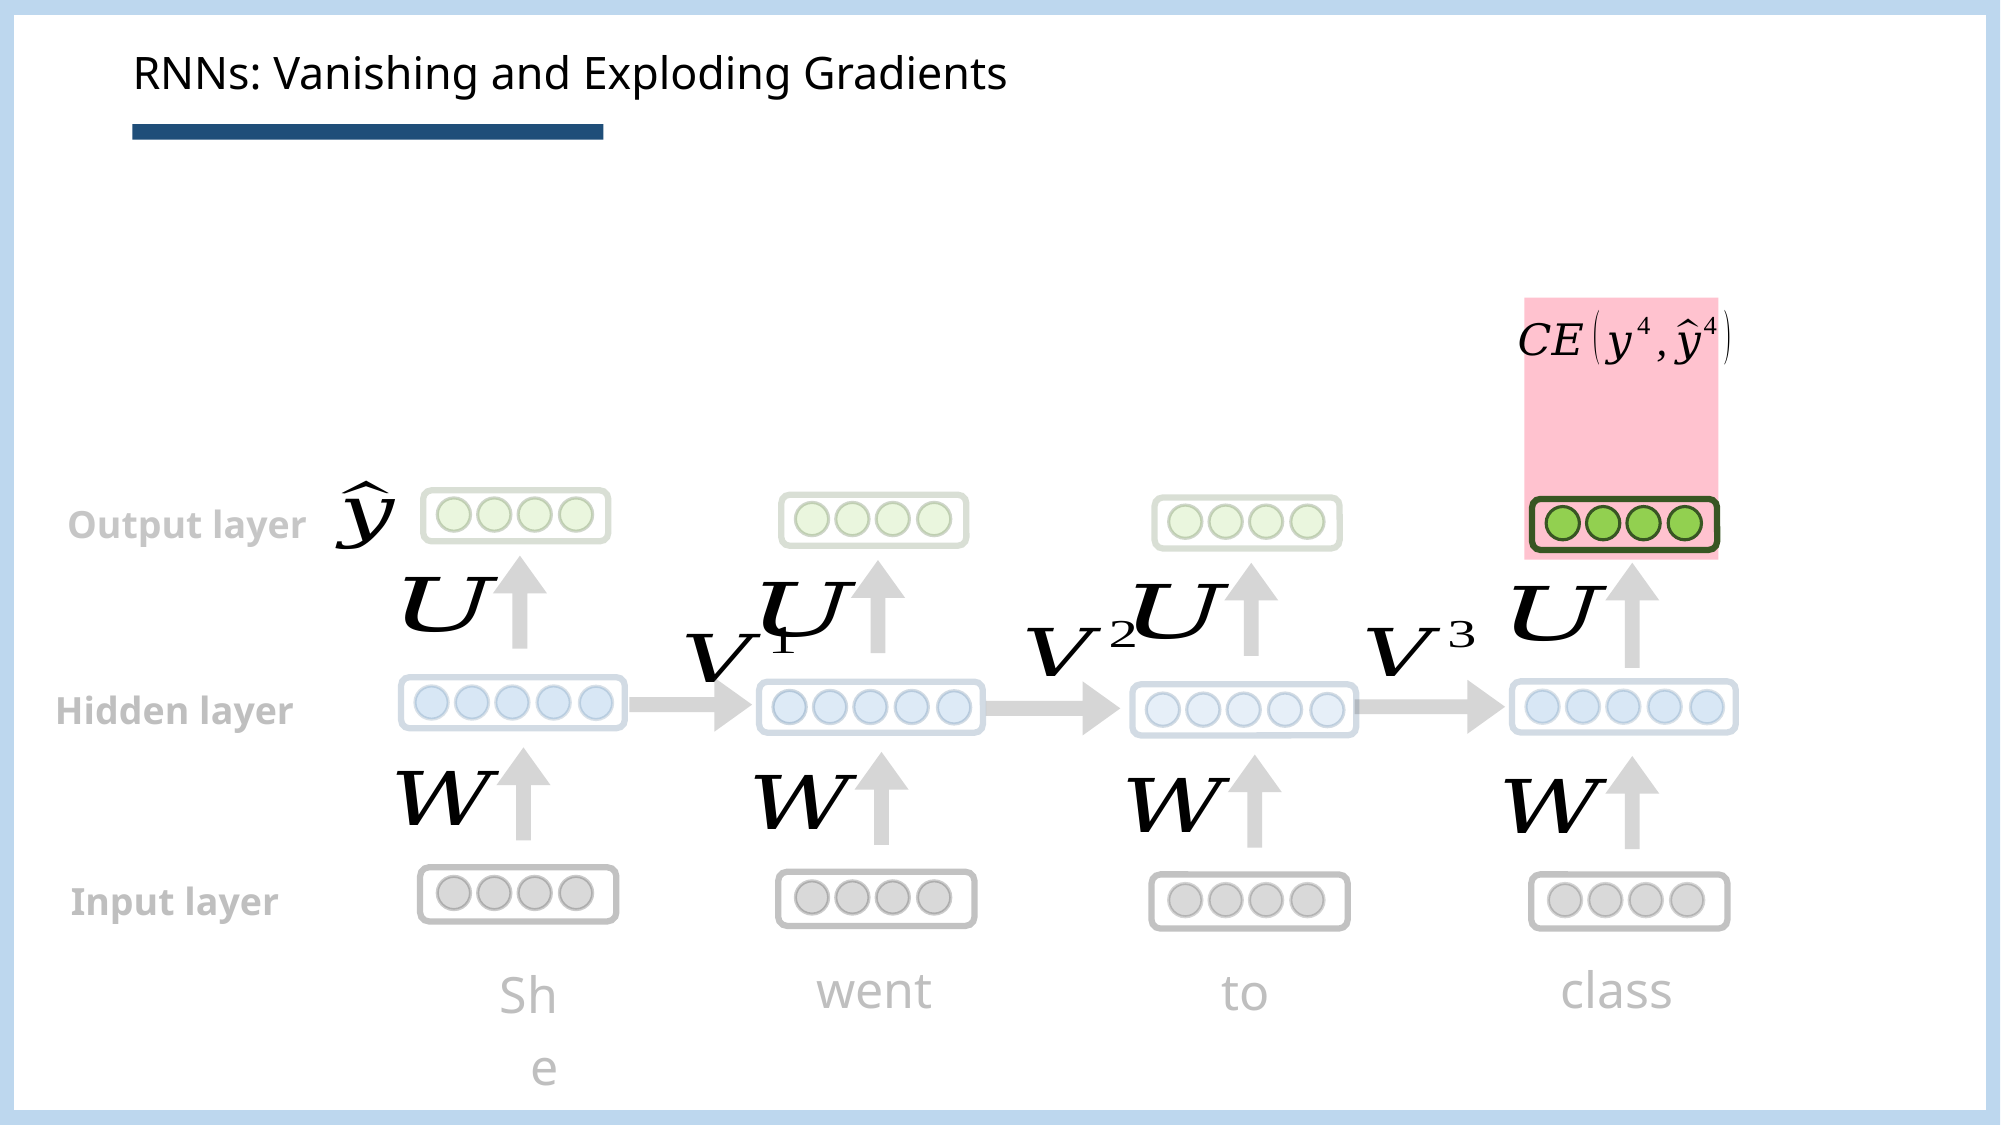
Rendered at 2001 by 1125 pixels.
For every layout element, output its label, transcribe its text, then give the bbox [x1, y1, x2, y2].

text_box [916, 879, 952, 916]
text_box [875, 879, 911, 916]
text_box [780, 493, 968, 547]
text_box [1289, 882, 1326, 918]
text_box Hidden layer [24, 670, 310, 748]
text_box [777, 870, 976, 927]
text_box [1565, 689, 1601, 725]
text_box [1353, 677, 1507, 736]
text_box [1207, 882, 1244, 918]
text_box [852, 689, 889, 725]
text_box class [1529, 938, 1689, 1022]
text_box [476, 875, 512, 911]
text_box [490, 553, 549, 650]
text_box [400, 676, 626, 730]
text_box [1248, 882, 1284, 918]
text_box [558, 875, 594, 911]
text_box [1587, 882, 1624, 918]
text_box [1511, 680, 1737, 734]
text_box [1145, 691, 1181, 728]
text_box [812, 689, 848, 725]
text_box [984, 679, 1123, 738]
text_box [1628, 882, 1664, 918]
text_box Output layer [39, 484, 322, 562]
text_box [794, 879, 830, 916]
text_box [1523, 296, 1719, 561]
text_box [1531, 497, 1719, 552]
text_box [628, 675, 754, 734]
text_box [1309, 692, 1346, 728]
title RNNs: Vanishing and Exploding Gradients [117, 43, 1169, 134]
text_box went [782, 938, 948, 1022]
text_box She [458, 943, 574, 1027]
text_box [1605, 689, 1642, 725]
text_box [578, 685, 614, 721]
text_box [494, 684, 531, 721]
text_box [1225, 752, 1284, 849]
text_box [1524, 689, 1561, 725]
text_box [454, 684, 490, 721]
text_box [1547, 882, 1583, 918]
text_box [494, 745, 553, 842]
text_box to [1170, 941, 1285, 1024]
text_box Input layer [43, 861, 295, 939]
text_box [1603, 754, 1662, 851]
text_box [1647, 689, 1683, 725]
text_box [1167, 882, 1203, 918]
text_box [1222, 561, 1281, 657]
text_box [1153, 496, 1341, 550]
text_box [1185, 691, 1222, 728]
text_box [1669, 882, 1705, 918]
text_box [1267, 691, 1303, 728]
text_box [771, 689, 808, 725]
text_box [535, 684, 572, 721]
text_box [834, 879, 871, 916]
text_box [436, 875, 472, 911]
text_box [1226, 691, 1262, 728]
text_box [848, 558, 908, 655]
text_box [1603, 560, 1662, 669]
text_box [936, 689, 972, 726]
text_box [413, 684, 450, 721]
text_box [1689, 689, 1725, 725]
text_box [422, 489, 610, 543]
text_box [1131, 683, 1358, 737]
text_box [852, 750, 911, 846]
text_box [758, 680, 984, 734]
text_box [1150, 873, 1349, 930]
text_box [1530, 873, 1729, 930]
text_box [517, 875, 553, 911]
text_box [419, 866, 618, 923]
text_box [894, 689, 930, 725]
